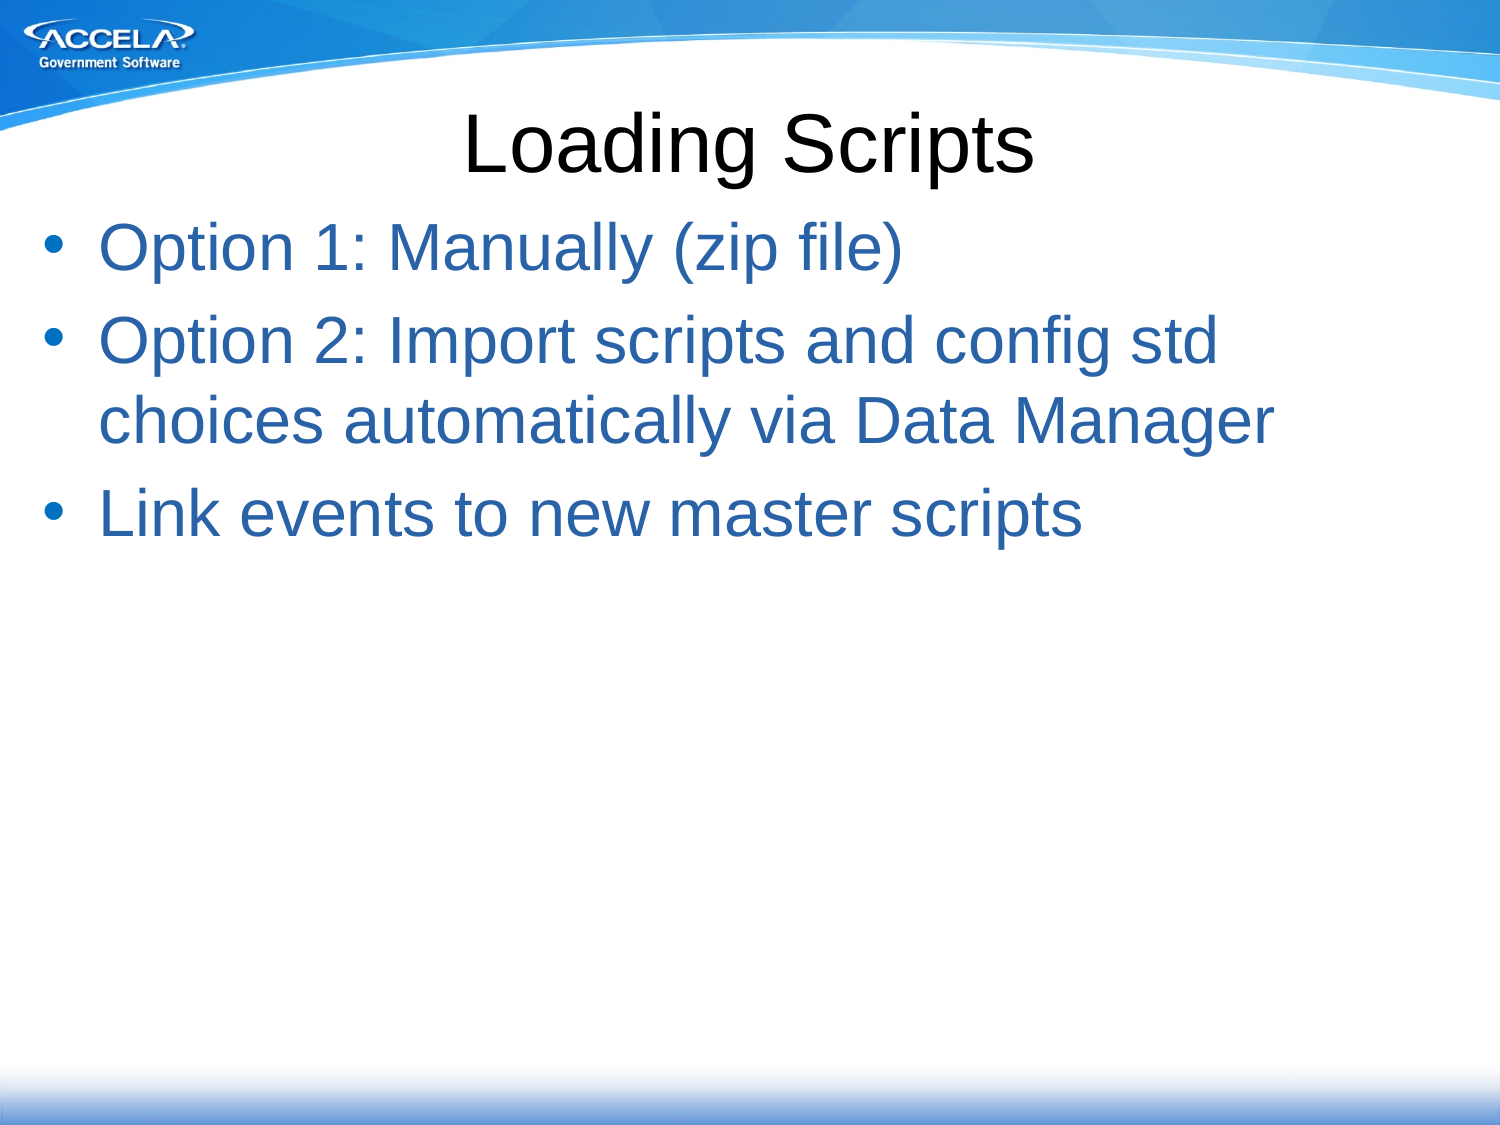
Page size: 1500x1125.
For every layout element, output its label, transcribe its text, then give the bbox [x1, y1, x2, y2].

title Loading Scripts [75, 45, 1425, 195]
picture [0, 0, 1500, 1125]
list Option 1: Manually (zip file) Option 2: Import scripts and config std choices automatically via Data Manager Link events to new master scripts [27, 195, 1480, 1055]
